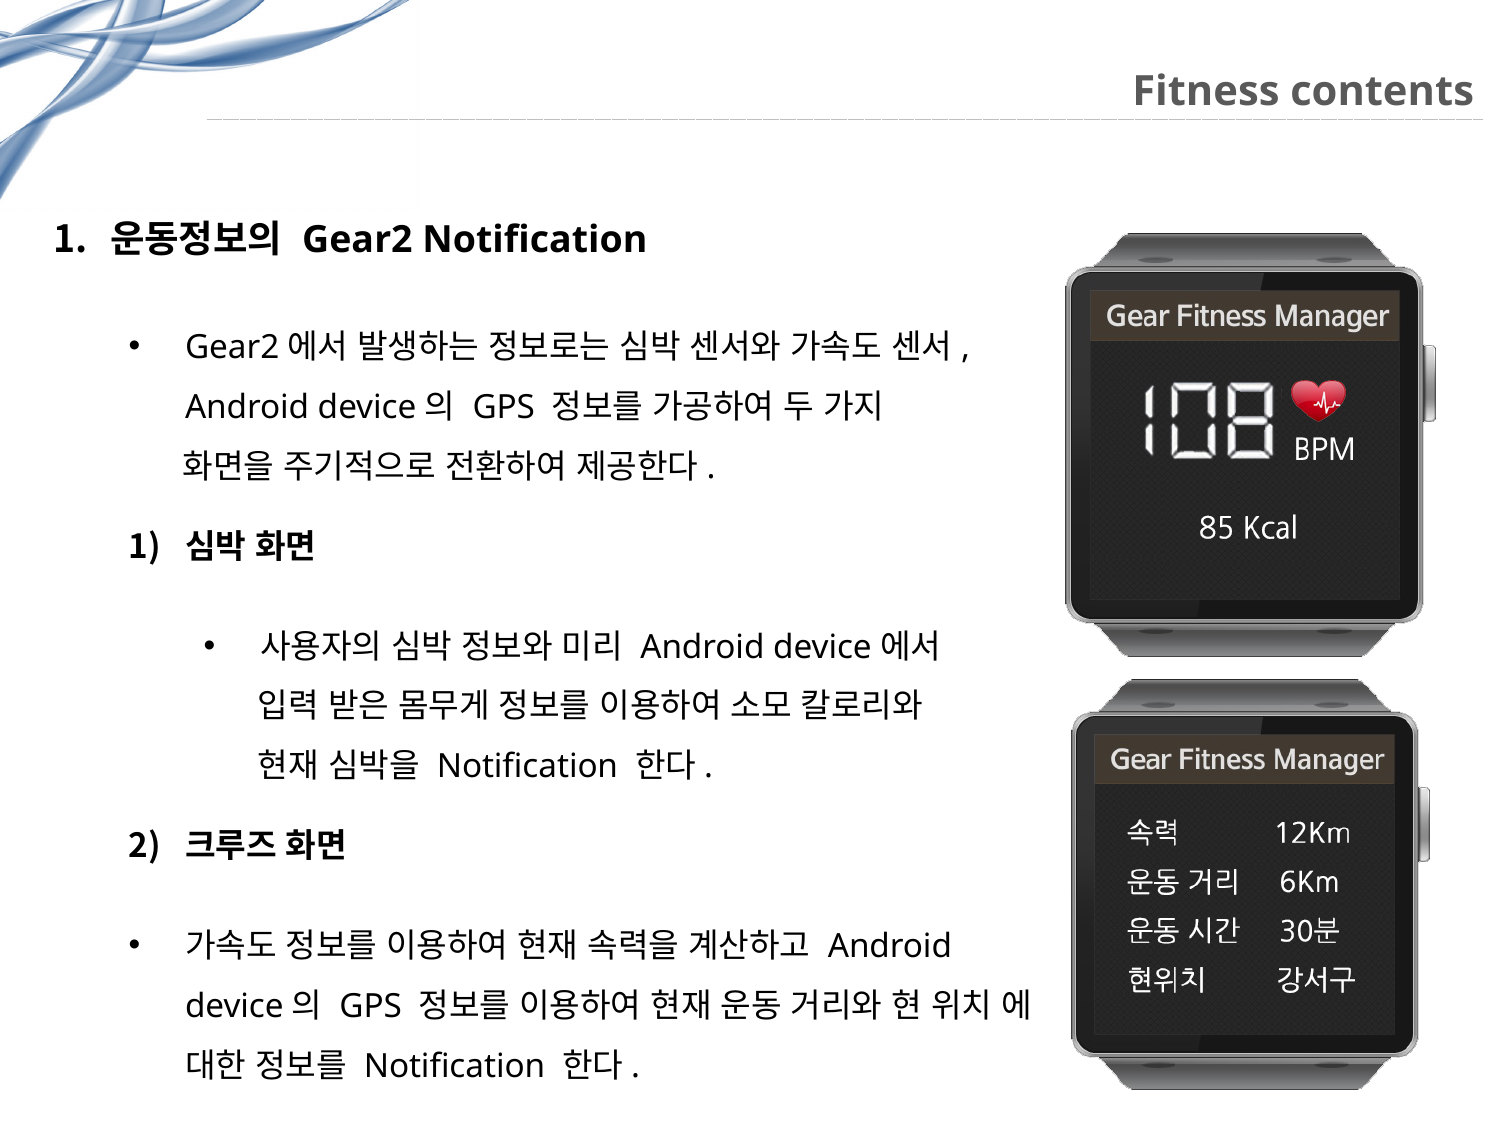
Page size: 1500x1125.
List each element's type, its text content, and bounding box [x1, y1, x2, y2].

text_box 운동정보의 Gear2 Notification Gear2에서 발생하는 정보로는 심박 센서와 가속도 센서, Android device의 GPS 정보를 가공하여 두 가지 화면을 주기적으로 전환하여 제공한다. 심박 화면 사용자의 심박 정보와 미리 Android device에서 입력 받은 몸무게 정보를 이용하여 소모 칼로리와 현재 심박을 Notification 한다. 크루즈 화면 가속도 정보를 이용하여 현재 속력을 계산하고 Android device의 GPS 정보를 이용하여 현재 운동 거리와 현 위치 에 대한 정보를 Notification 한다. [38, 208, 1011, 1092]
title Fitness contents [150, 42, 1500, 111]
picture [1009, 196, 1471, 1125]
